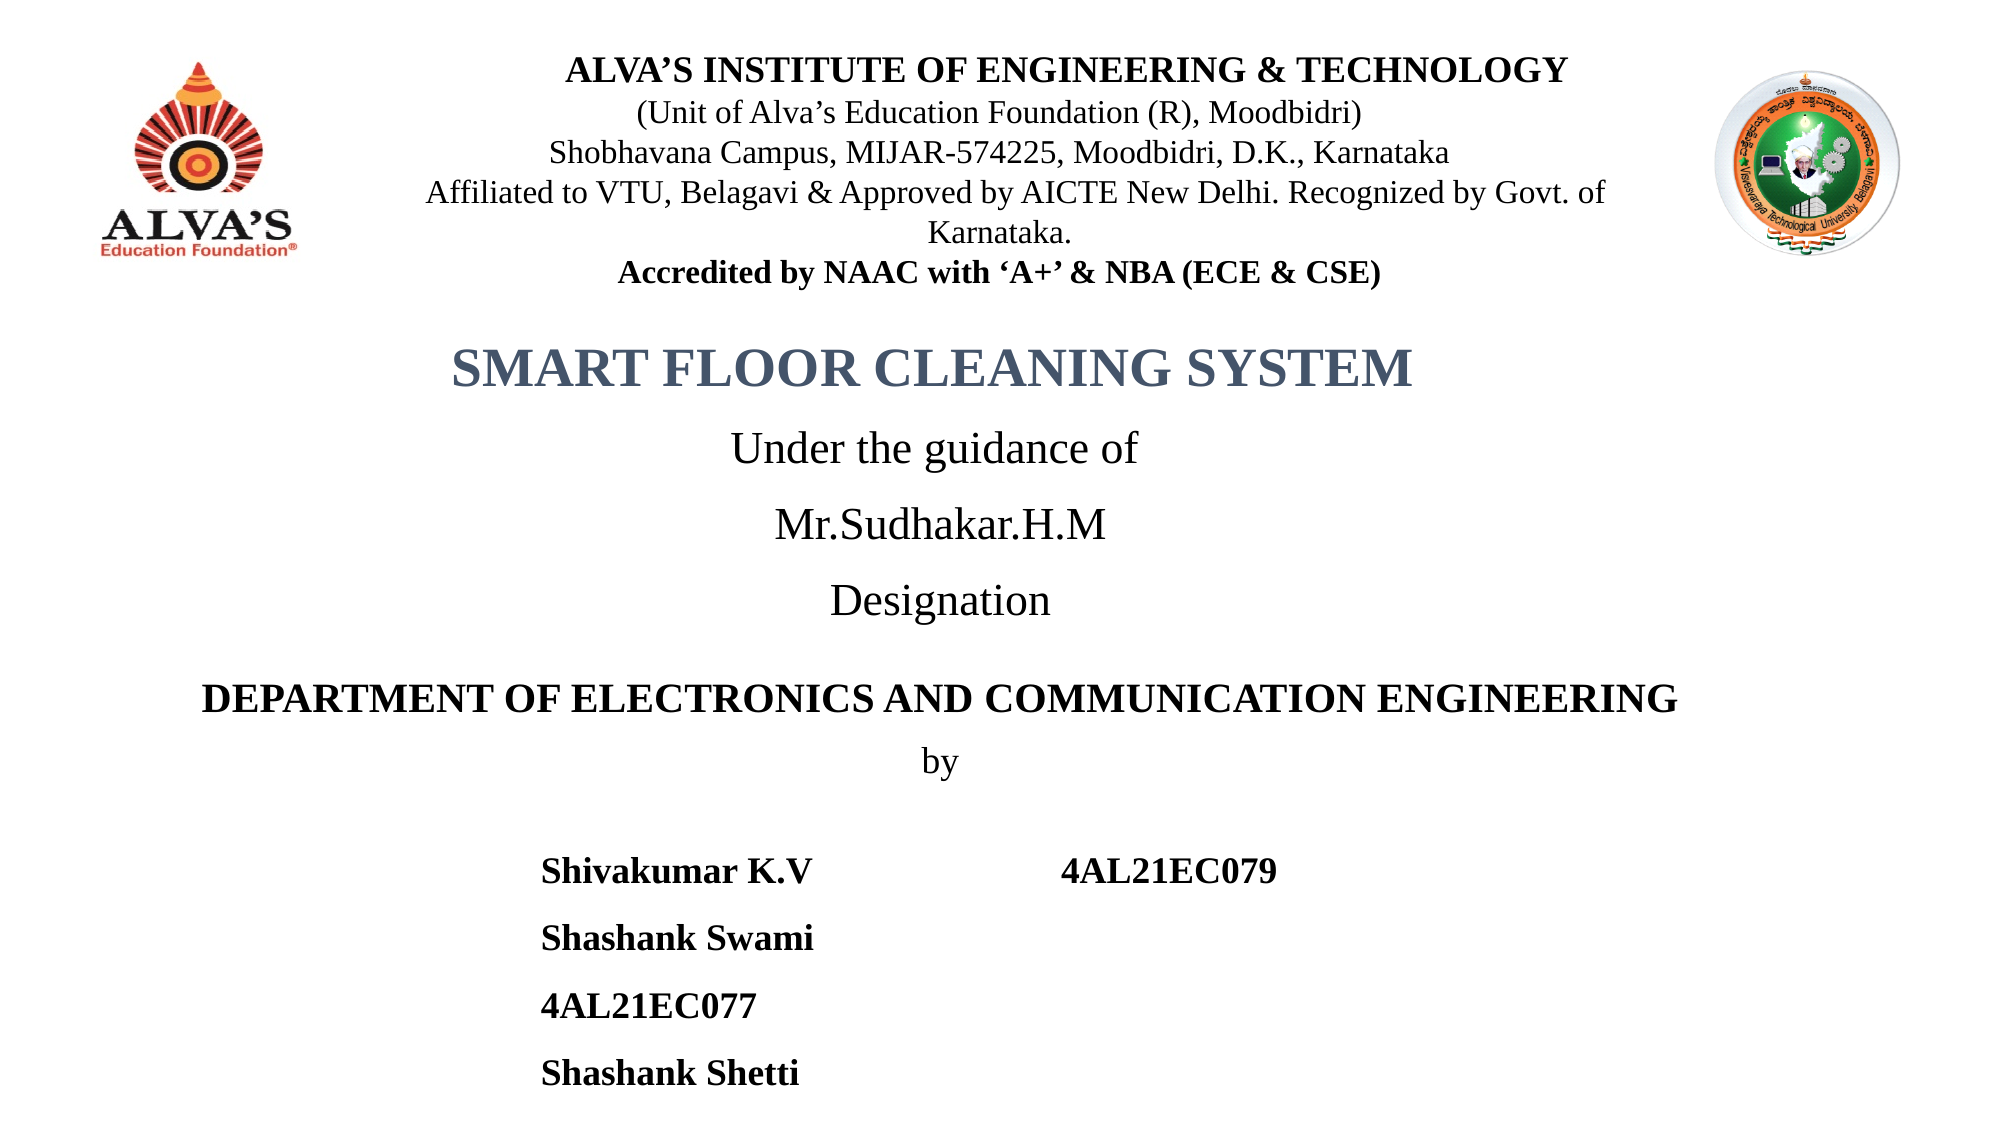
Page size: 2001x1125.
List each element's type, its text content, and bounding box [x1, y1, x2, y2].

text_box [0, 0, 2000, 75]
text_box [1709, 68, 1905, 258]
text_box ALVA’S INSTITUTE OF ENGINEERING & TECHNOLOGY (Unit of Alva’s Education Foundation (R), Moodbidri) Shobhavana Campus, MIJAR-574225, Moodbidri, D.K., Karnataka Affiliated to VTU, Belagavi & Approved by AICTE New Delhi. Recognized by Govt. of Karnataka. Accredited by NAAC with ‘A+’ & NBA (ECE & CSE) [365, 75, 1634, 199]
text_box Shivakumar K.V 4AL21EC079 Shashank Swami 4AL21EC077 Shashank Shetti 4AL21EC078 Prasanna Kumar 4AL21EC064 [526, 815, 1355, 1125]
subtitle SMART FLOOR CLEANING SYSTEM Under the guidance of Mr.Sudhakar.H.M Designation DEPARTMENT OF ELECTRONICS AND COMMUNICATION ENGINEERING by [131, 289, 1750, 835]
picture [77, 39, 316, 289]
